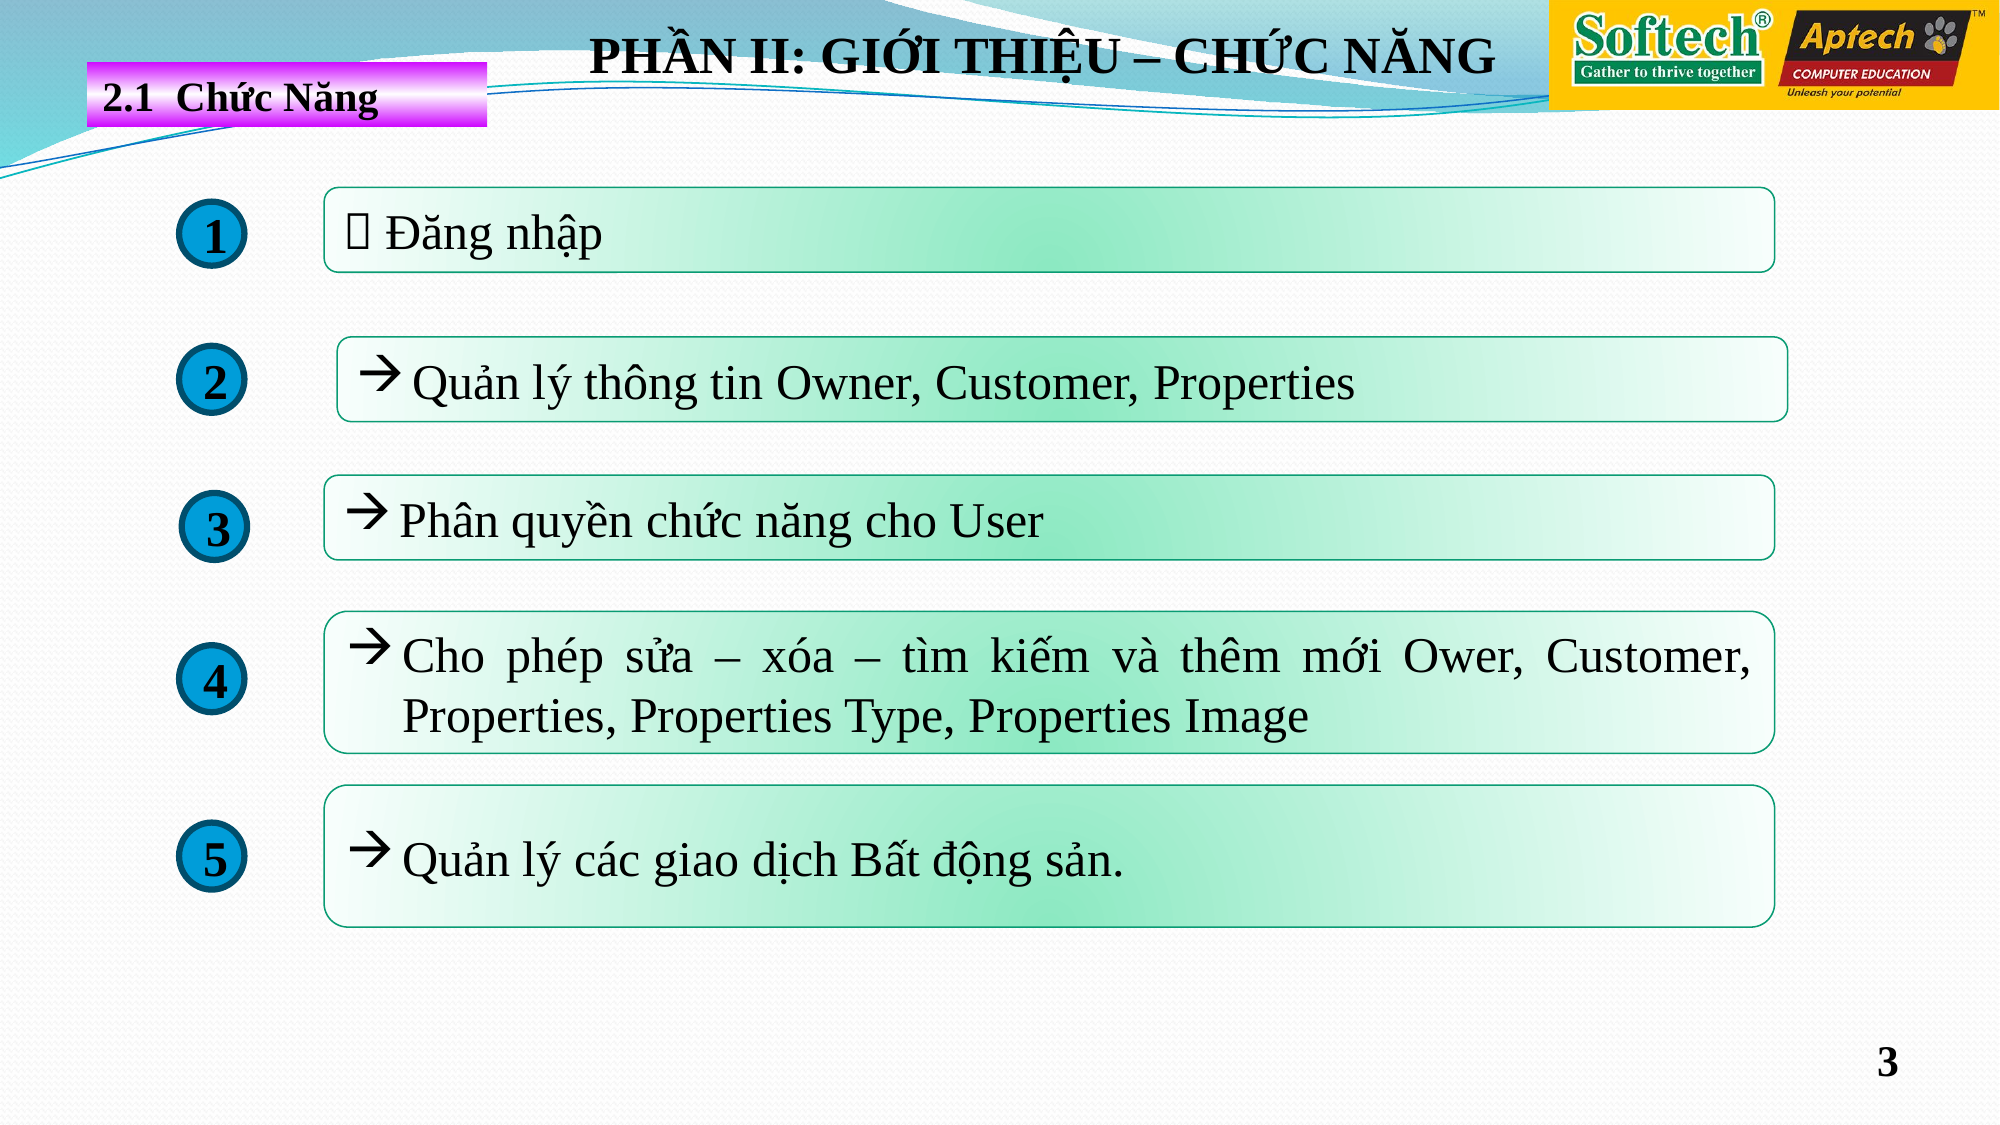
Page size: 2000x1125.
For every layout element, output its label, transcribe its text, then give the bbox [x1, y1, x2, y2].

text_box Cho phép sửa – xóa – tìm kiếm và thêm mới Ower, Customer, Properties, Properties Type, Properties Image [323, 610, 1776, 755]
text_box  Đăng nhập [323, 186, 1776, 274]
text_box Quản lý các giao dịch Bất động sản. [323, 784, 1776, 928]
text_box Phân quyền chức năng cho User [323, 474, 1776, 561]
text_box 3 [1862, 1025, 1963, 1093]
text_box 3 [178, 489, 251, 564]
text_box 2.1 Chức Năng [87, 62, 488, 127]
text_box 1 [175, 198, 248, 269]
text_box 2 [175, 342, 248, 416]
text_box Quản lý thông tin Owner, Customer, Properties [336, 336, 1789, 423]
text_box 5 [175, 819, 248, 893]
text_box PHẦN II: GIỚI THIỆU – CHỨC NĂNG [512, 12, 1541, 93]
text_box 4 [175, 642, 248, 716]
picture [1548, 0, 2000, 110]
